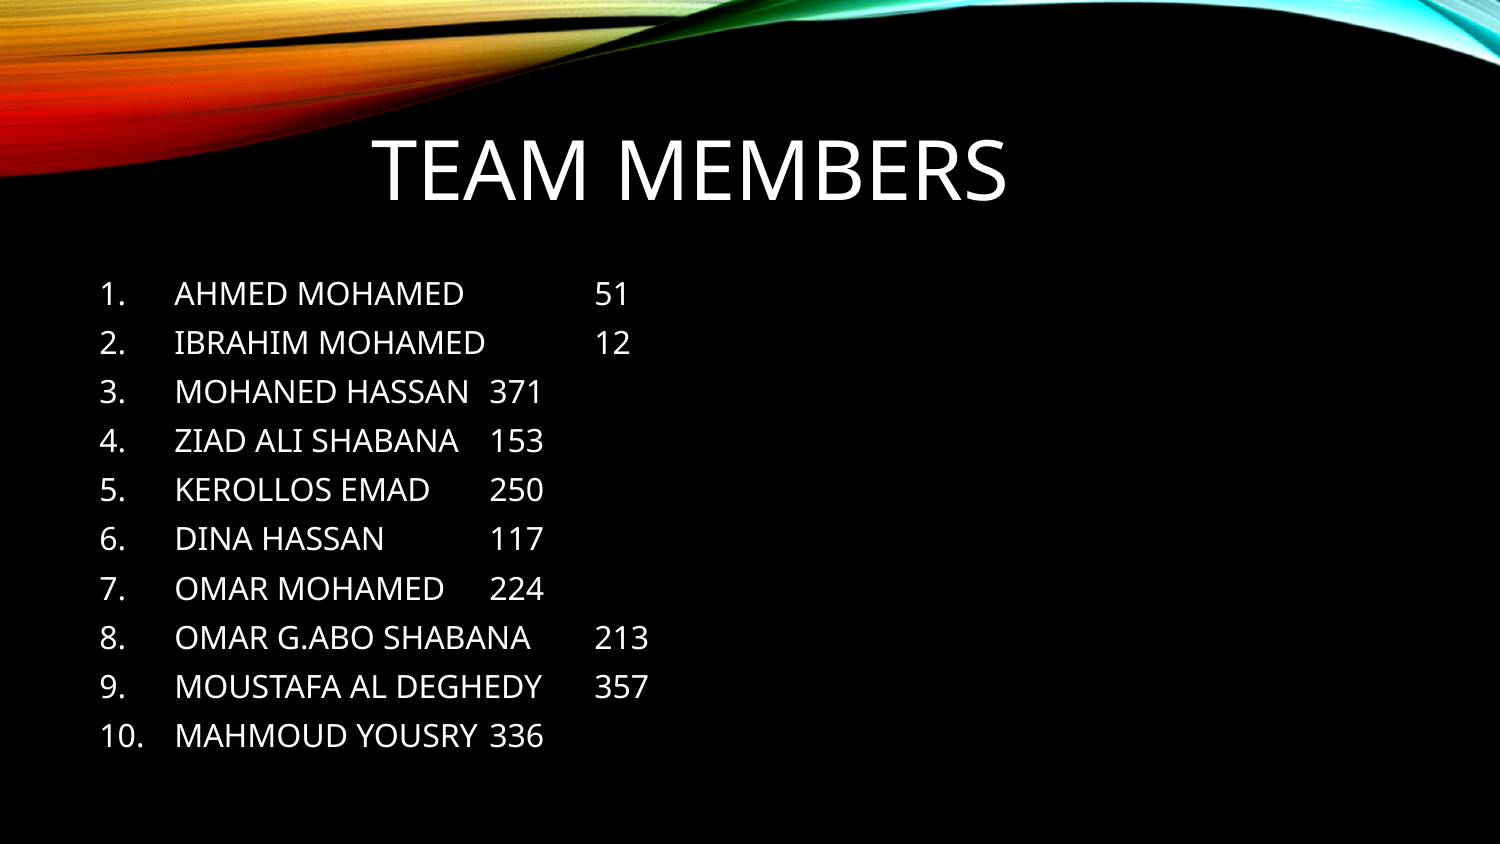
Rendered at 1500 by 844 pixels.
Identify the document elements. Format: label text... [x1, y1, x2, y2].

list AHMED MOHAMED 51 IBRAHIM MOHAMED 12 MOHANED HASSAN 371 ZIAD ALI SHABANA 153 KEROLLOS EMAD 250 DINA HASSAN 117 OMAR MOHAMED 224 OMAR G.ABO SHABANA 213 MOUSTAFA AL DEGHEDY 357 MAHMOUD YOUSRY 336 [84, 270, 1416, 766]
picture [0, 0, 1500, 178]
title TEAM MEMBERS [356, 94, 1416, 254]
